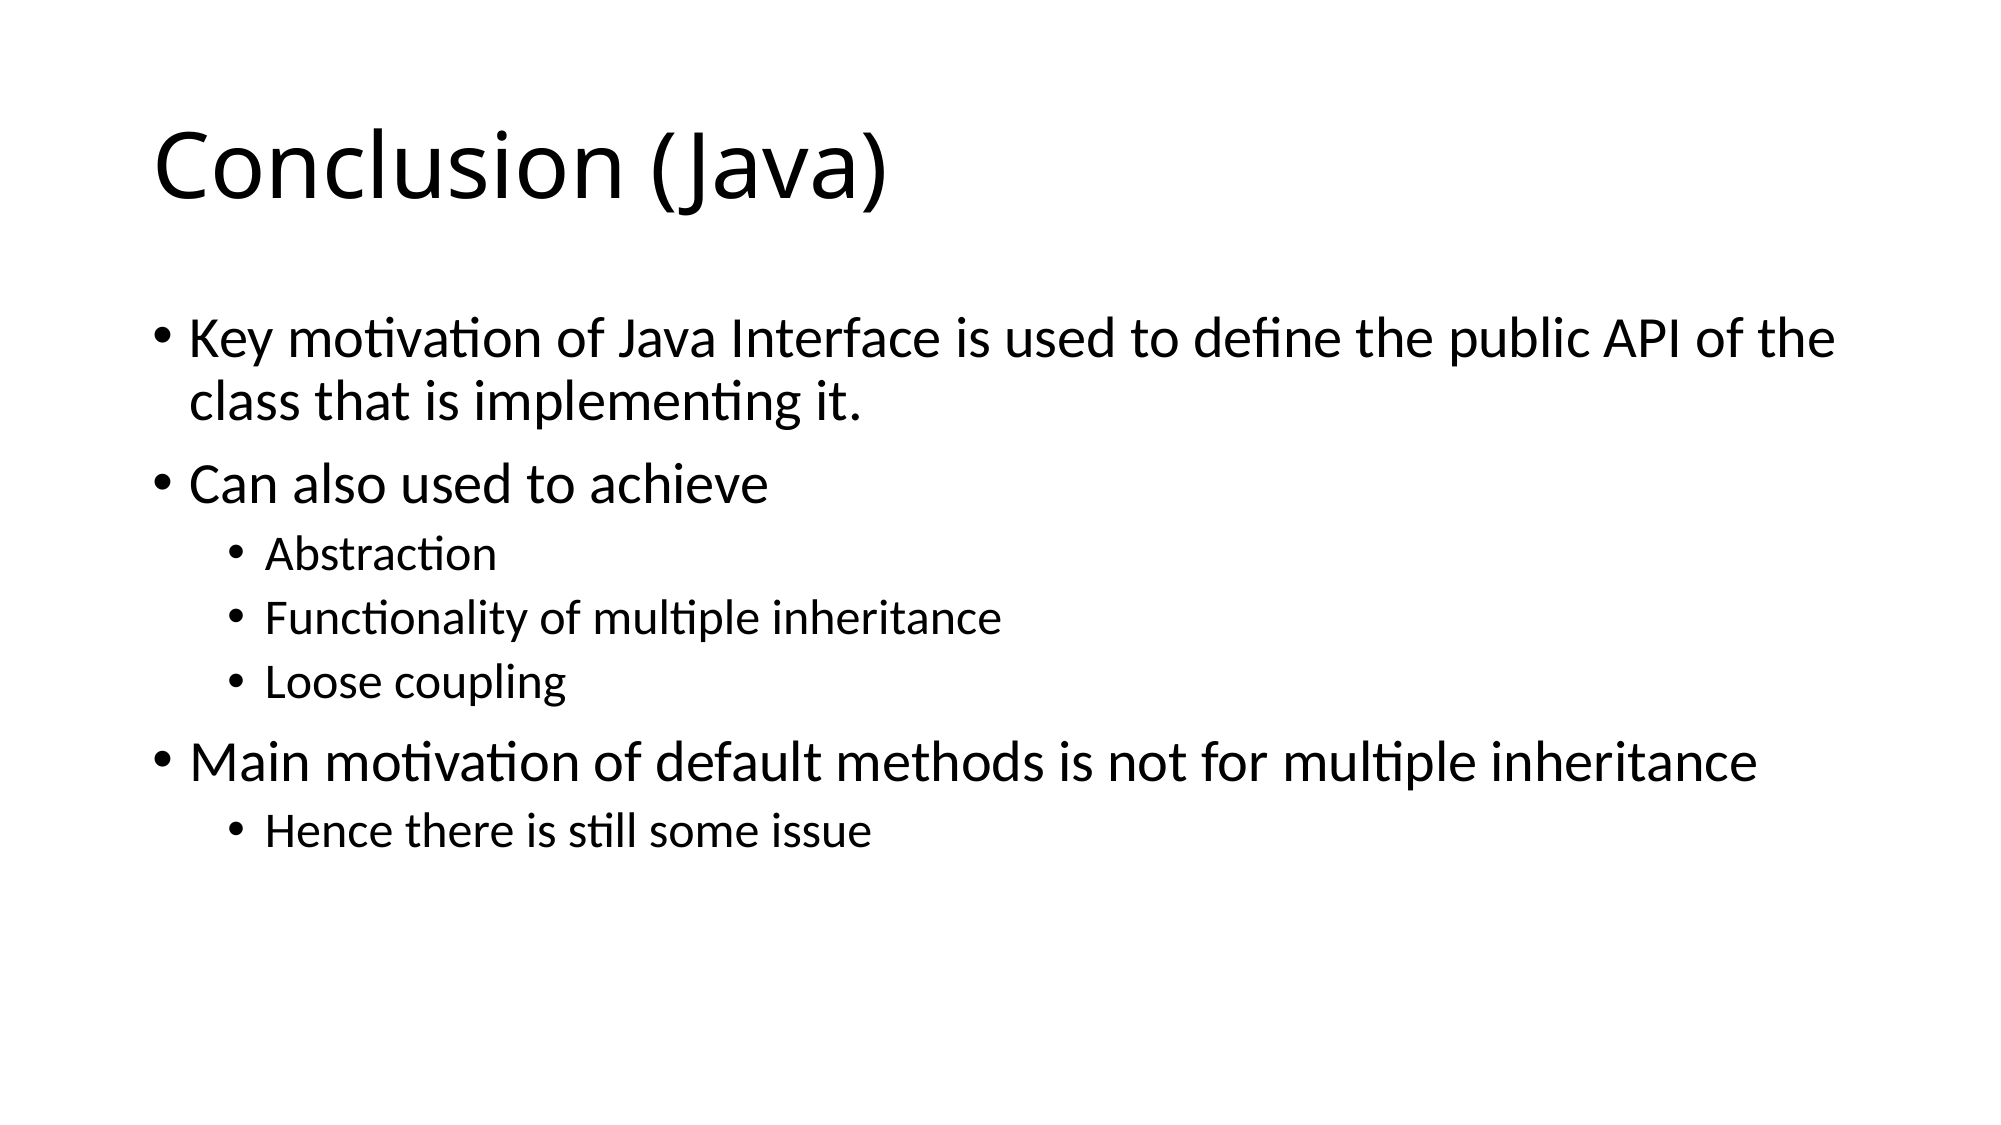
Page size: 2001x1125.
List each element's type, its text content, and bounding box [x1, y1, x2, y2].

title Conclusion (Java) [137, 59, 1863, 278]
list Key motivation of Java Interface is used to define the public API of the class that is implementing it. Can also used to achieve Abstraction Functionality of multiple inheritance Loose coupling Main motivation of default methods is not for multiple inheritance Hence there is still some issue [137, 299, 1863, 1014]
